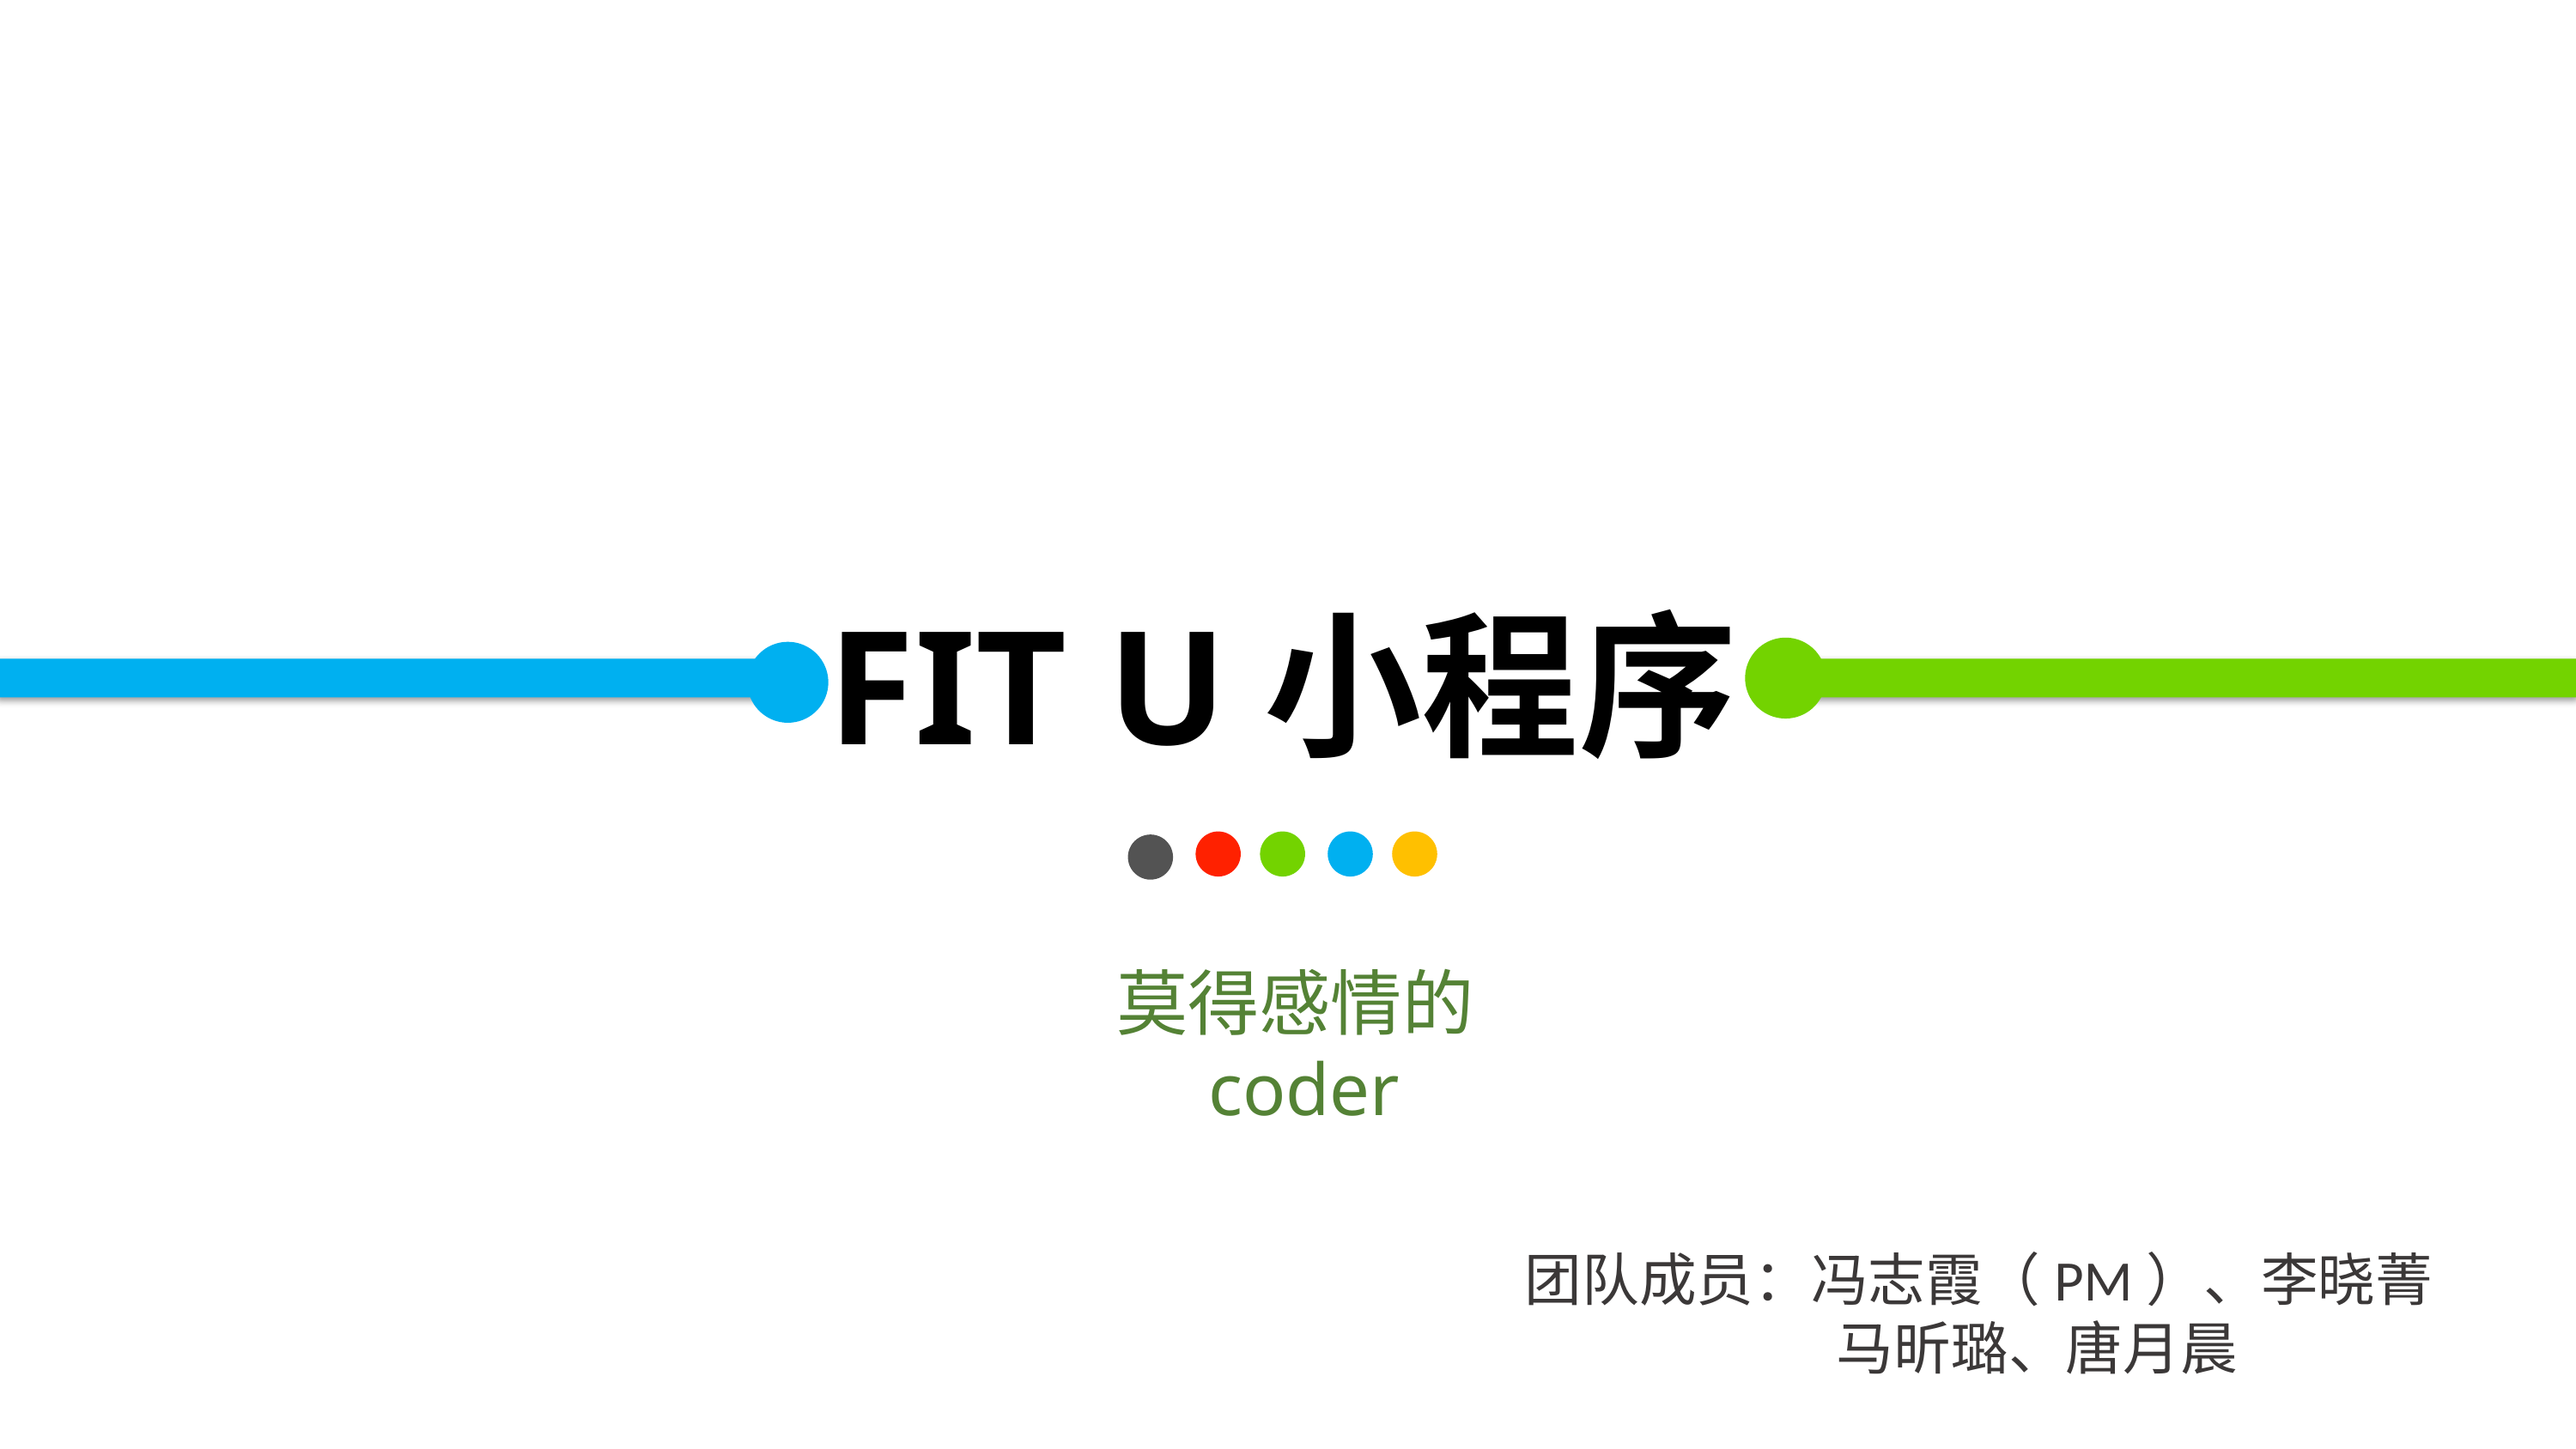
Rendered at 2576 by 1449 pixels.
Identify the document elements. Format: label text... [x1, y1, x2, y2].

text_box FIT U小程序 [822, 580, 1743, 782]
text_box 团队成员：冯志霞（PM）、李晓菁 马昕璐、唐月晨 [1419, 1237, 2538, 1388]
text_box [0, 641, 829, 724]
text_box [1127, 831, 1438, 880]
text_box 莫得感情的coder [1019, 951, 1589, 1137]
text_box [1745, 637, 2576, 719]
